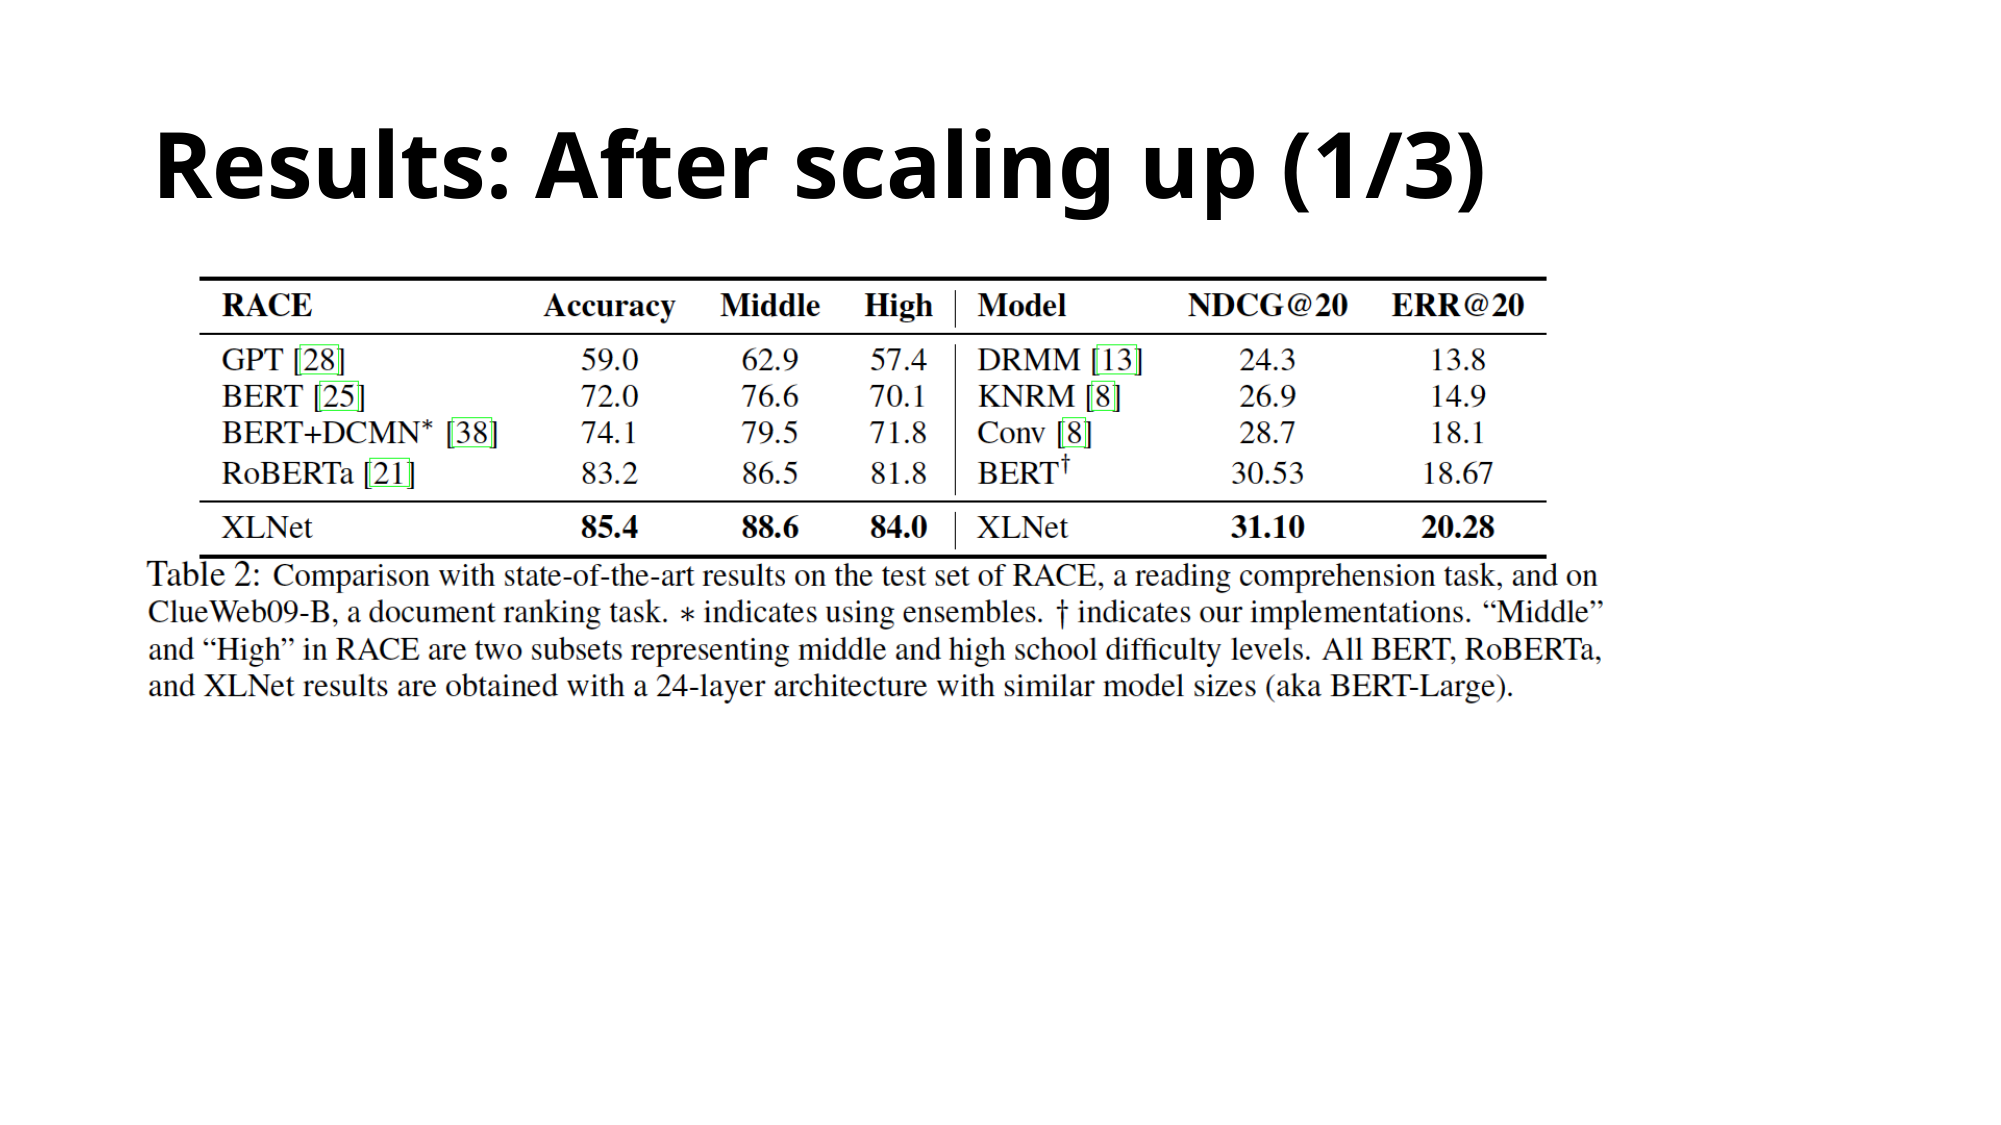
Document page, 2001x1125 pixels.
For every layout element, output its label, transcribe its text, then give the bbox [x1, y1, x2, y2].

title Results: After scaling up (1/3) [137, 59, 1863, 278]
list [137, 261, 1607, 716]
